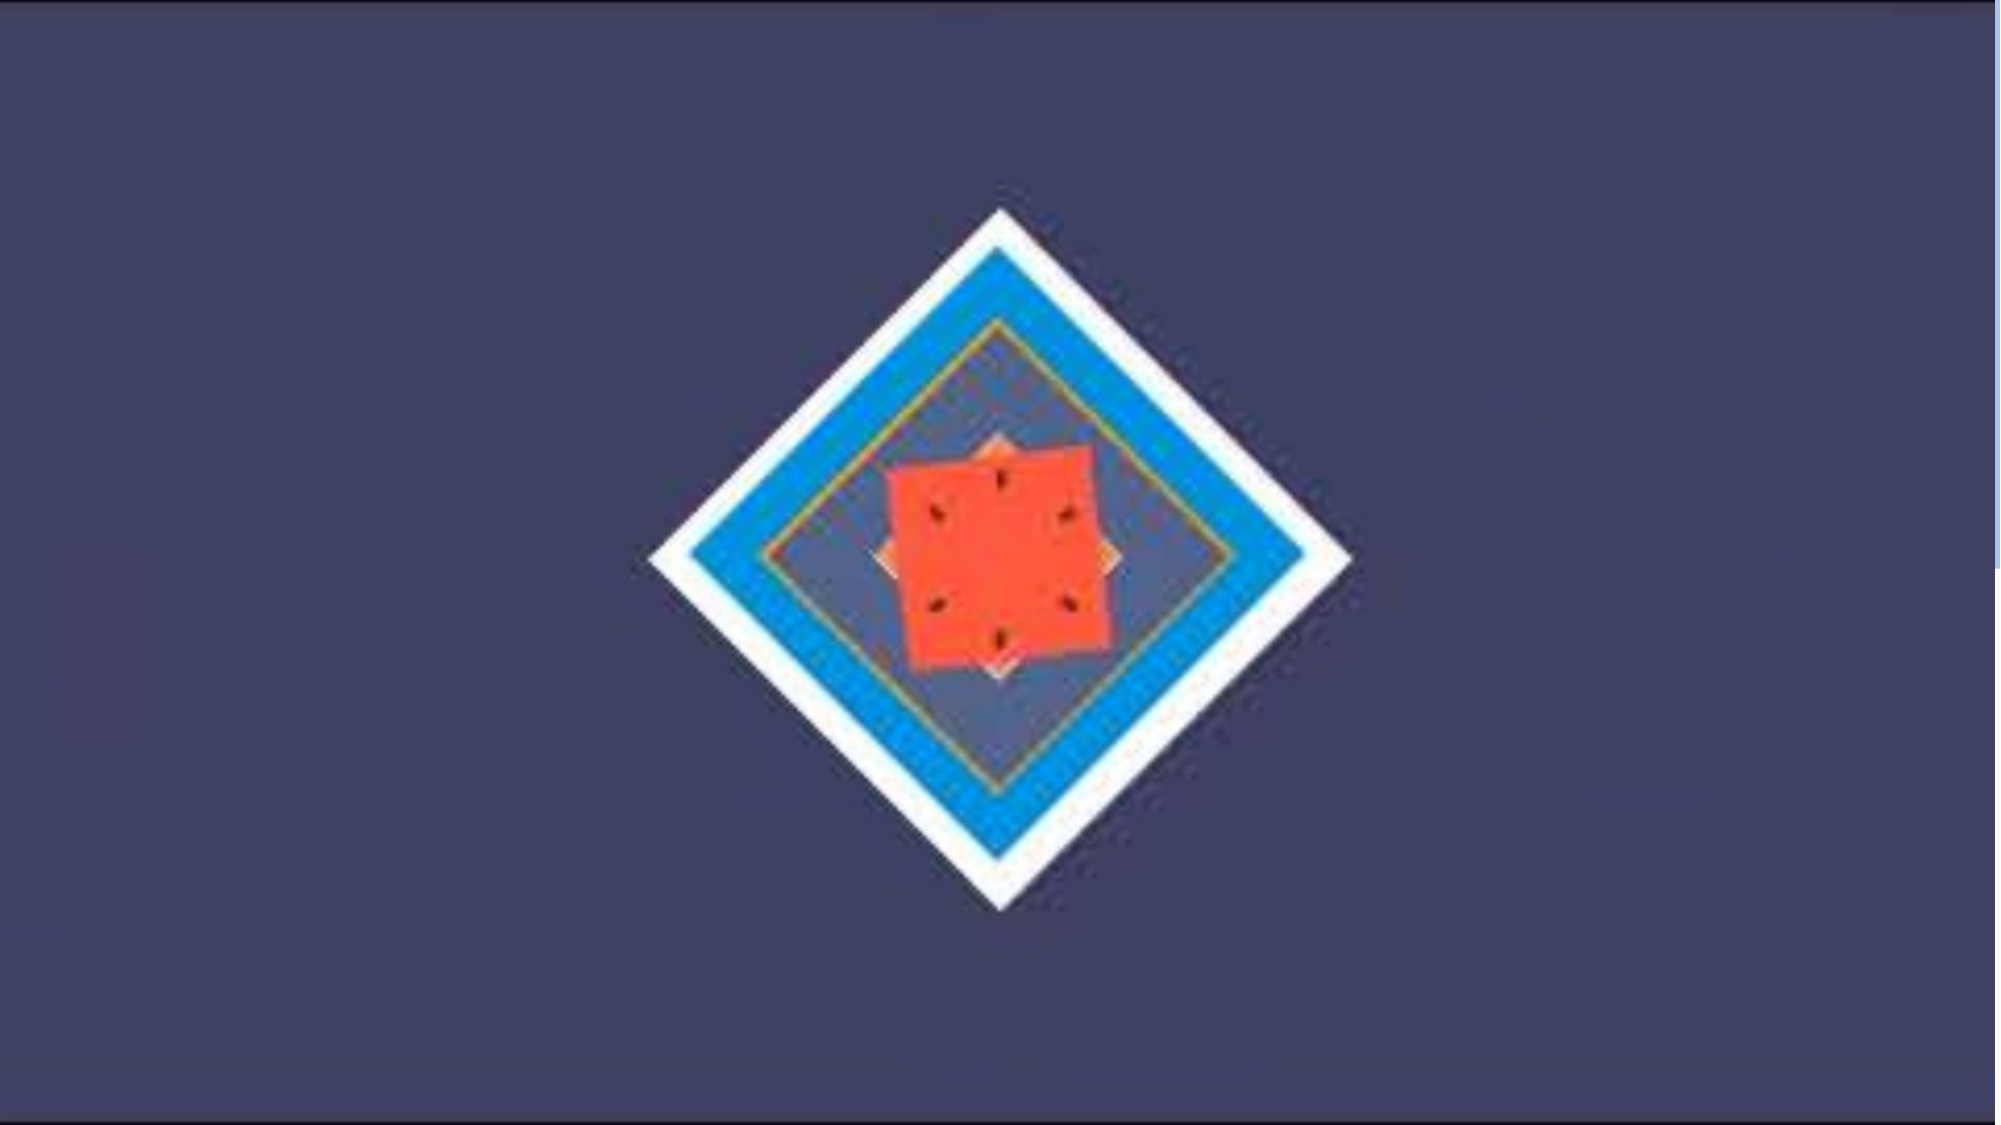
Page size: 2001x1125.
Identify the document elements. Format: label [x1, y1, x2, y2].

text_box [0, 0, 1996, 1125]
